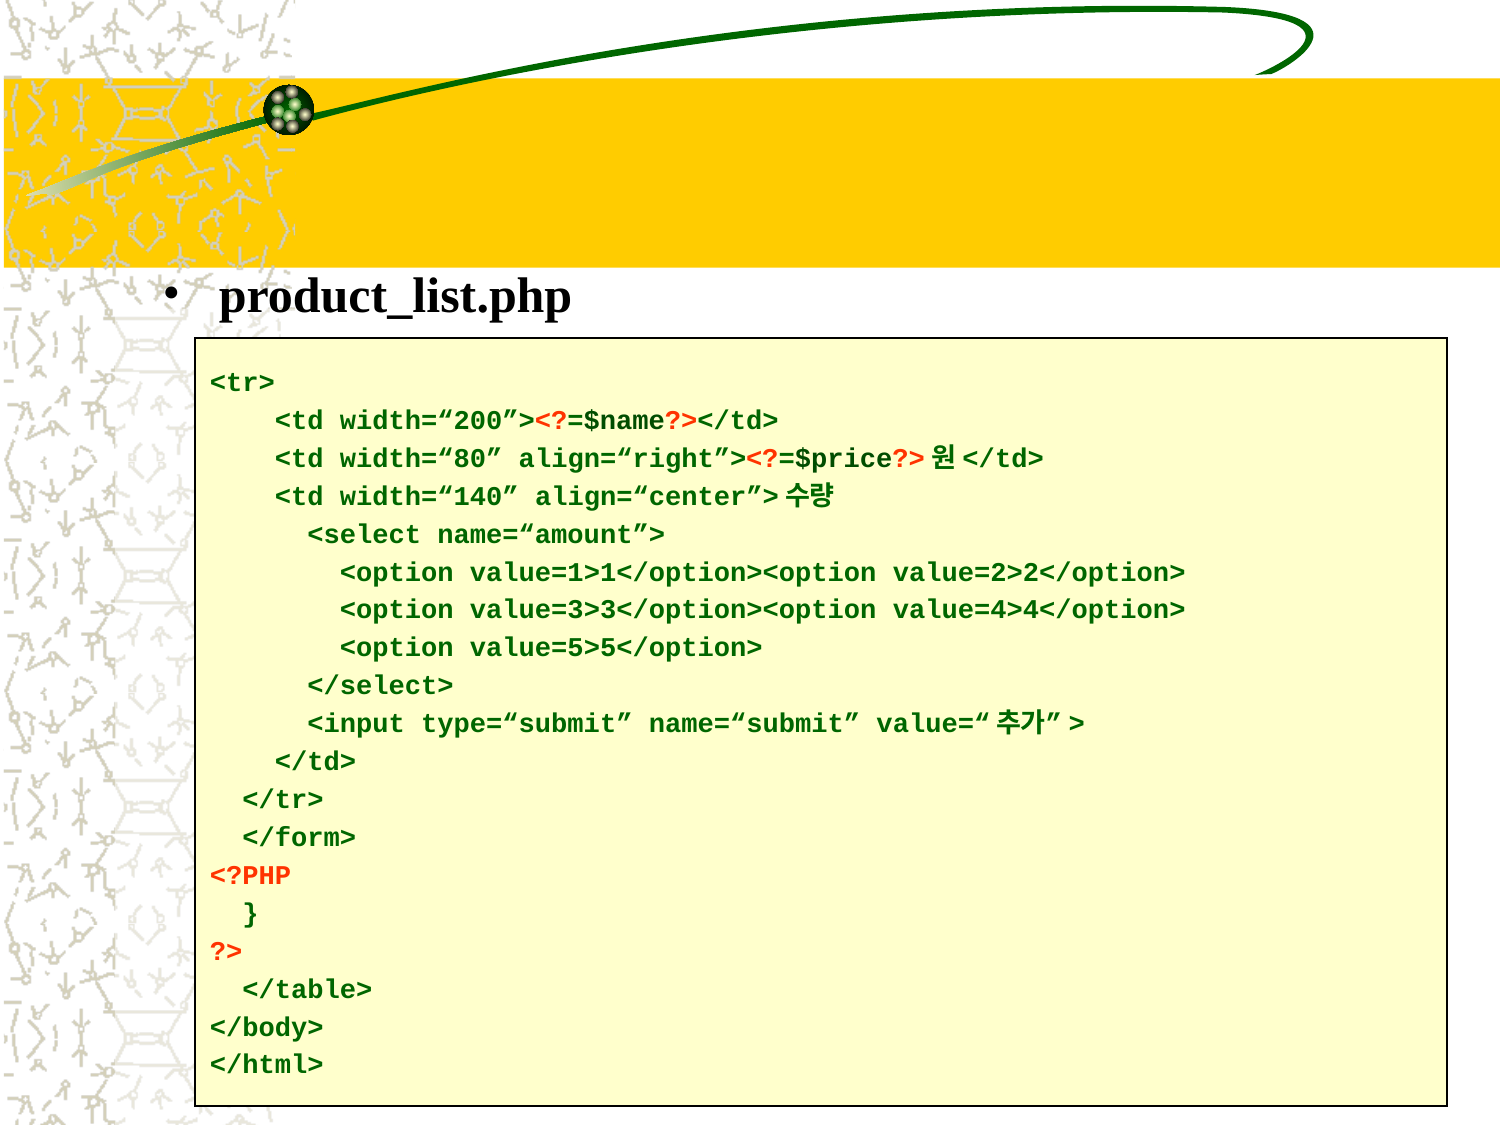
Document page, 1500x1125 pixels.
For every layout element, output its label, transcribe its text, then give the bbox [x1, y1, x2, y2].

picture [3, 0, 296, 1125]
list product_list.php [147, 255, 1423, 1056]
text_box <tr> <td width=“200”><?=$name?></td> <td width=“80” align=“right”><?=$price?>원</td> <td width=“140” align=“center”>수량 <select name=“amount”> <option value=1>1</option><option value=2>2</option> <option value=3>3</option><option value=4>4</option> <option value=5>5</option> </select> <input type=“submit” name=“submit” value=“추가”> </td> </tr> </form> <?PHP } ?> </table> </body> </html> [194, 337, 1447, 1106]
